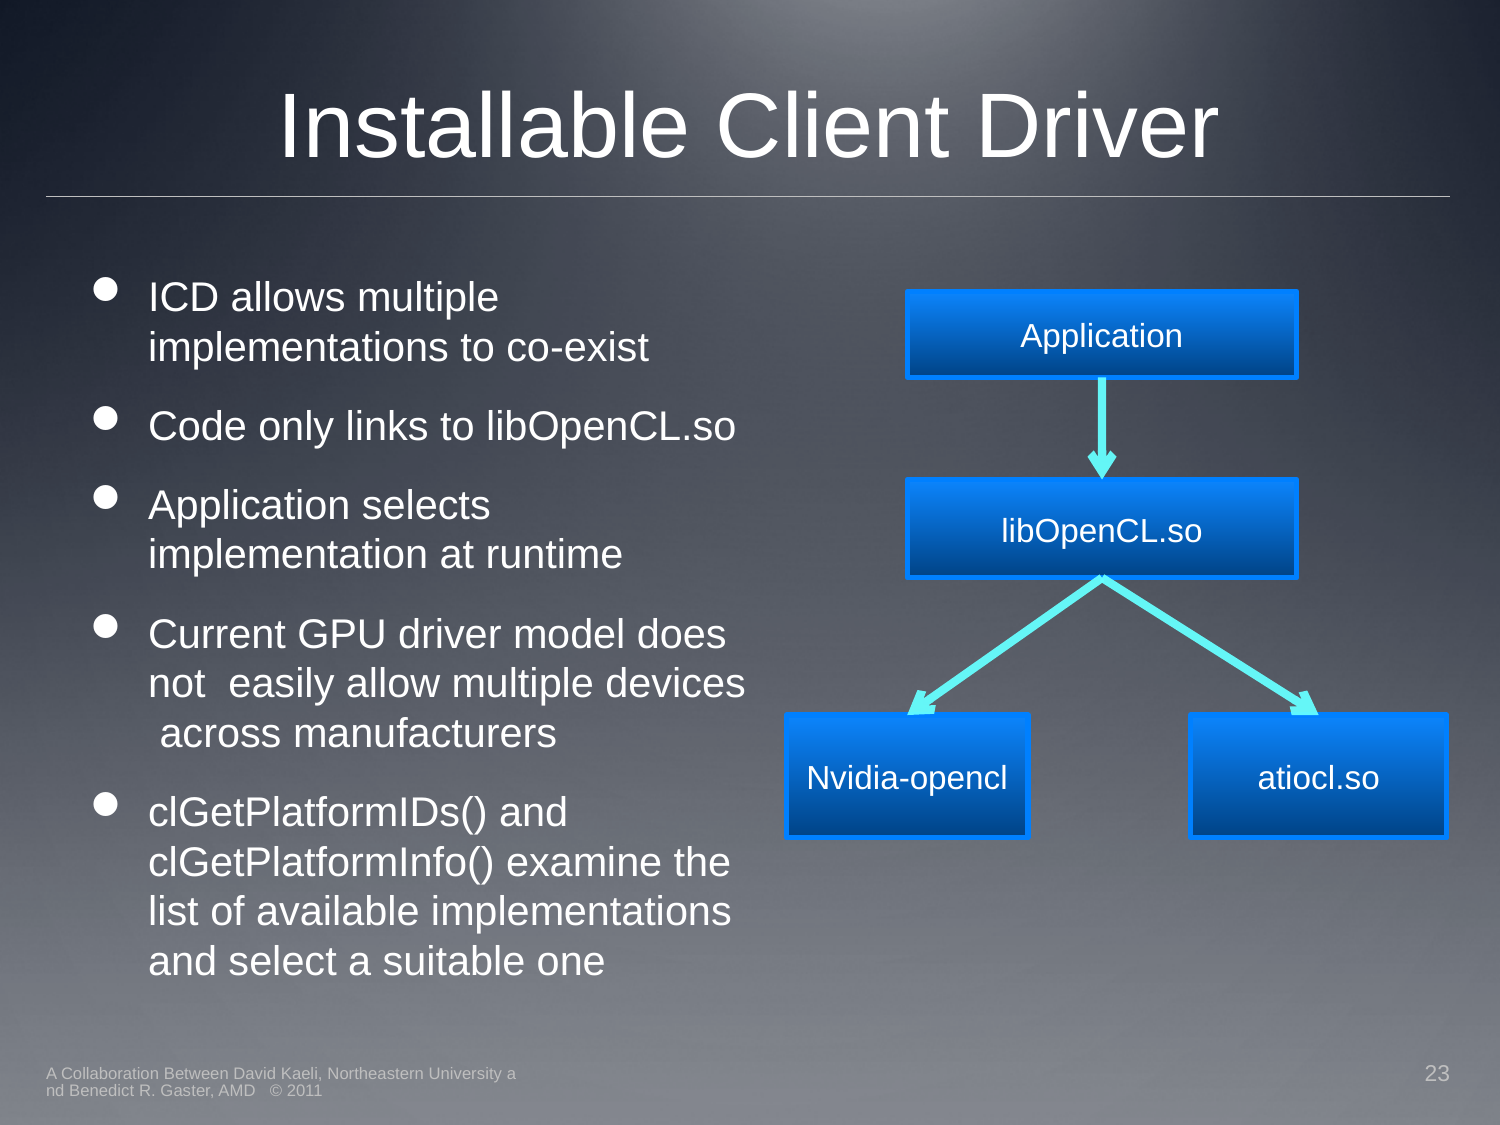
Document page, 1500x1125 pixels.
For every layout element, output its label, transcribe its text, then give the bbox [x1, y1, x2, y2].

list ICD allows multiple implementations to co-exist Code only links to libOpenCL.so Application selects implementation at runtime Current GPU driver model does not easily allow multiple devices across manufacturers clGetPlatformIDs() and clGetPlatformInfo() examine the list of available implementations and select a suitable one [75, 262, 765, 1005]
footer A Collaboration Between David Kaeli, Northeastern University and Benedict R. Gaster, AMD © 2011 [46, 1042, 521, 1103]
text_box Nvidia-opencl [784, 712, 1031, 840]
text_box atiocl.so [1188, 712, 1449, 840]
text_box libOpenCL.so [905, 477, 1299, 580]
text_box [1048, 426, 1156, 431]
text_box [933, 546, 1076, 746]
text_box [1139, 536, 1281, 757]
slide_number 23 [1325, 1042, 1450, 1103]
text_box Application [905, 289, 1299, 380]
title Installable Client Driver [105, 17, 1394, 183]
